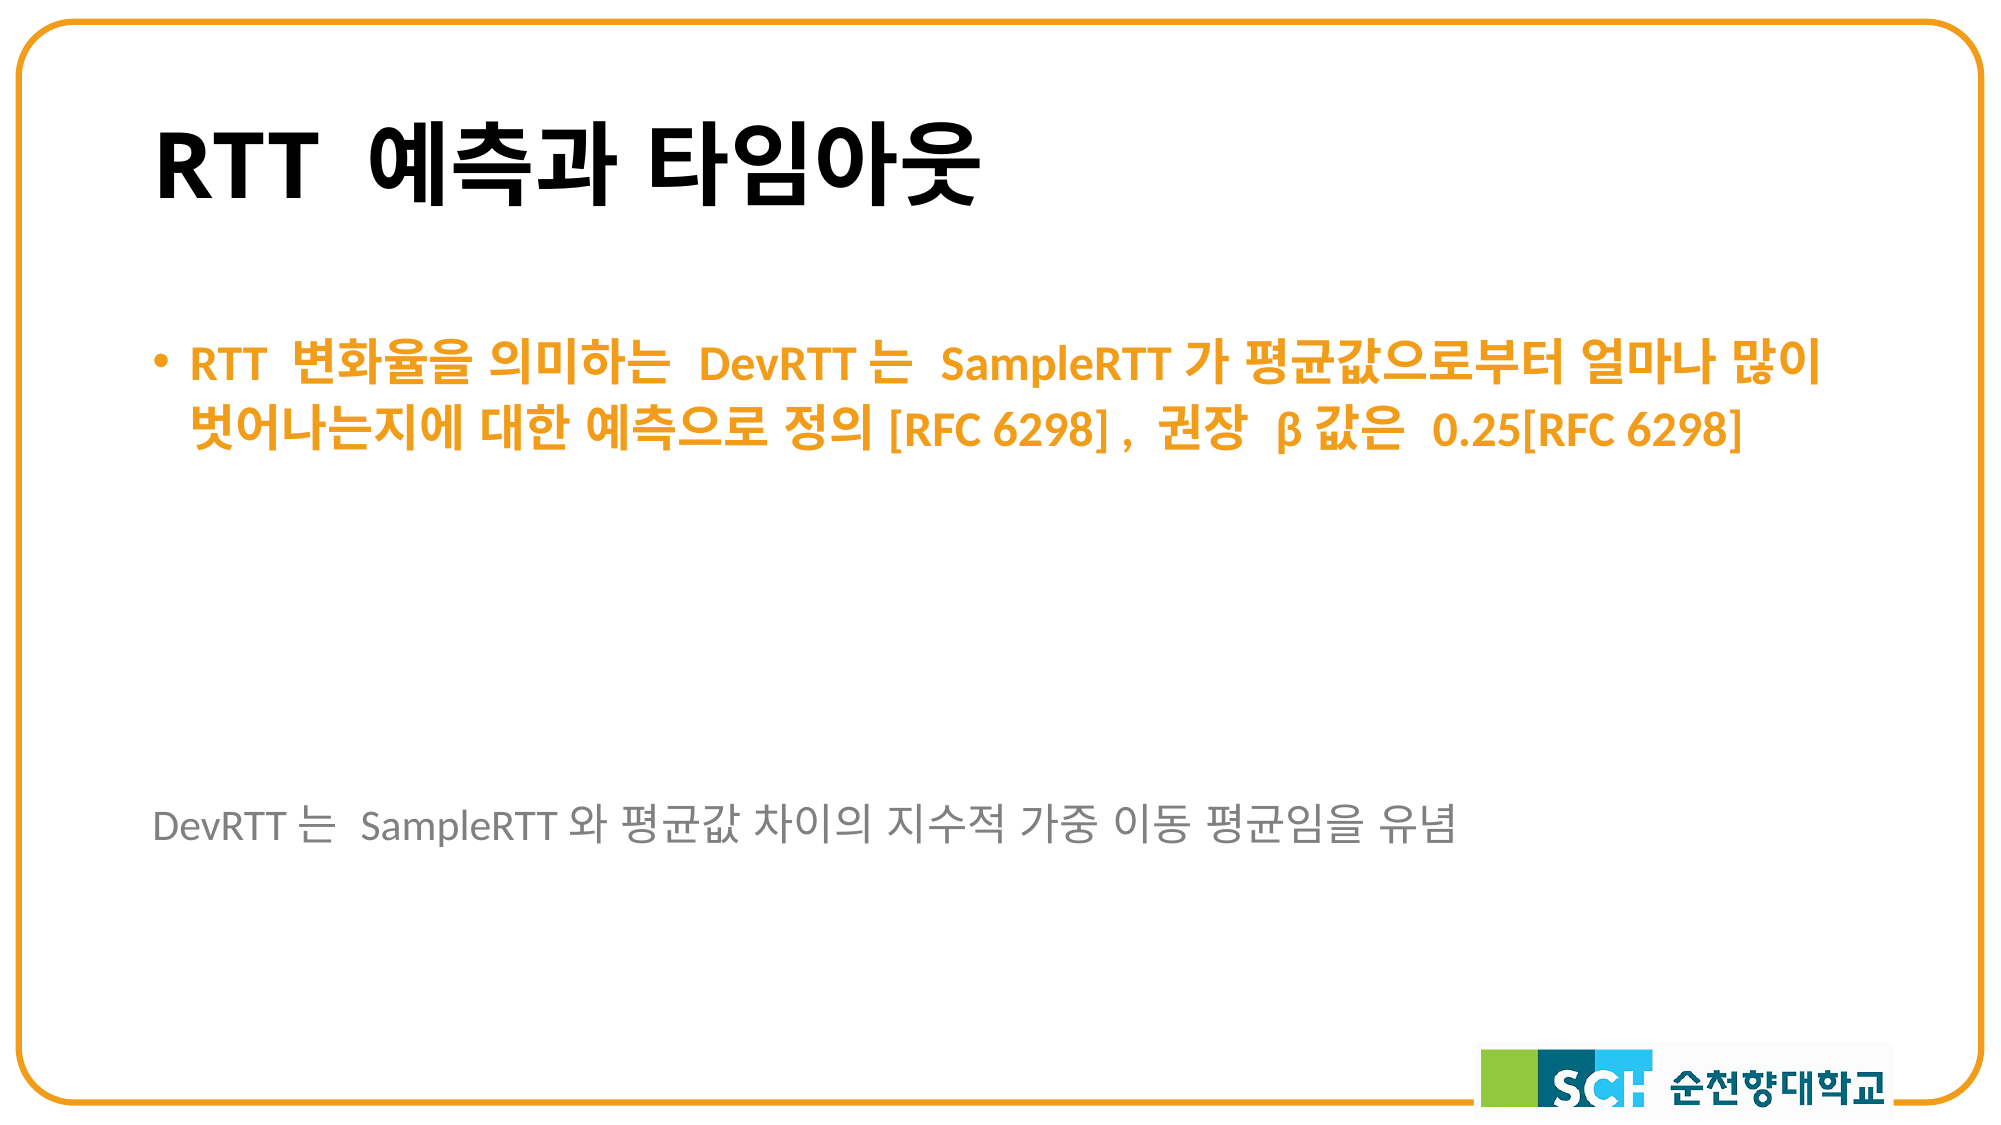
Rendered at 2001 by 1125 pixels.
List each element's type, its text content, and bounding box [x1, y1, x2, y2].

picture [1473, 1042, 1894, 1119]
title RTT 예측과 타임아웃 [137, 59, 1863, 278]
